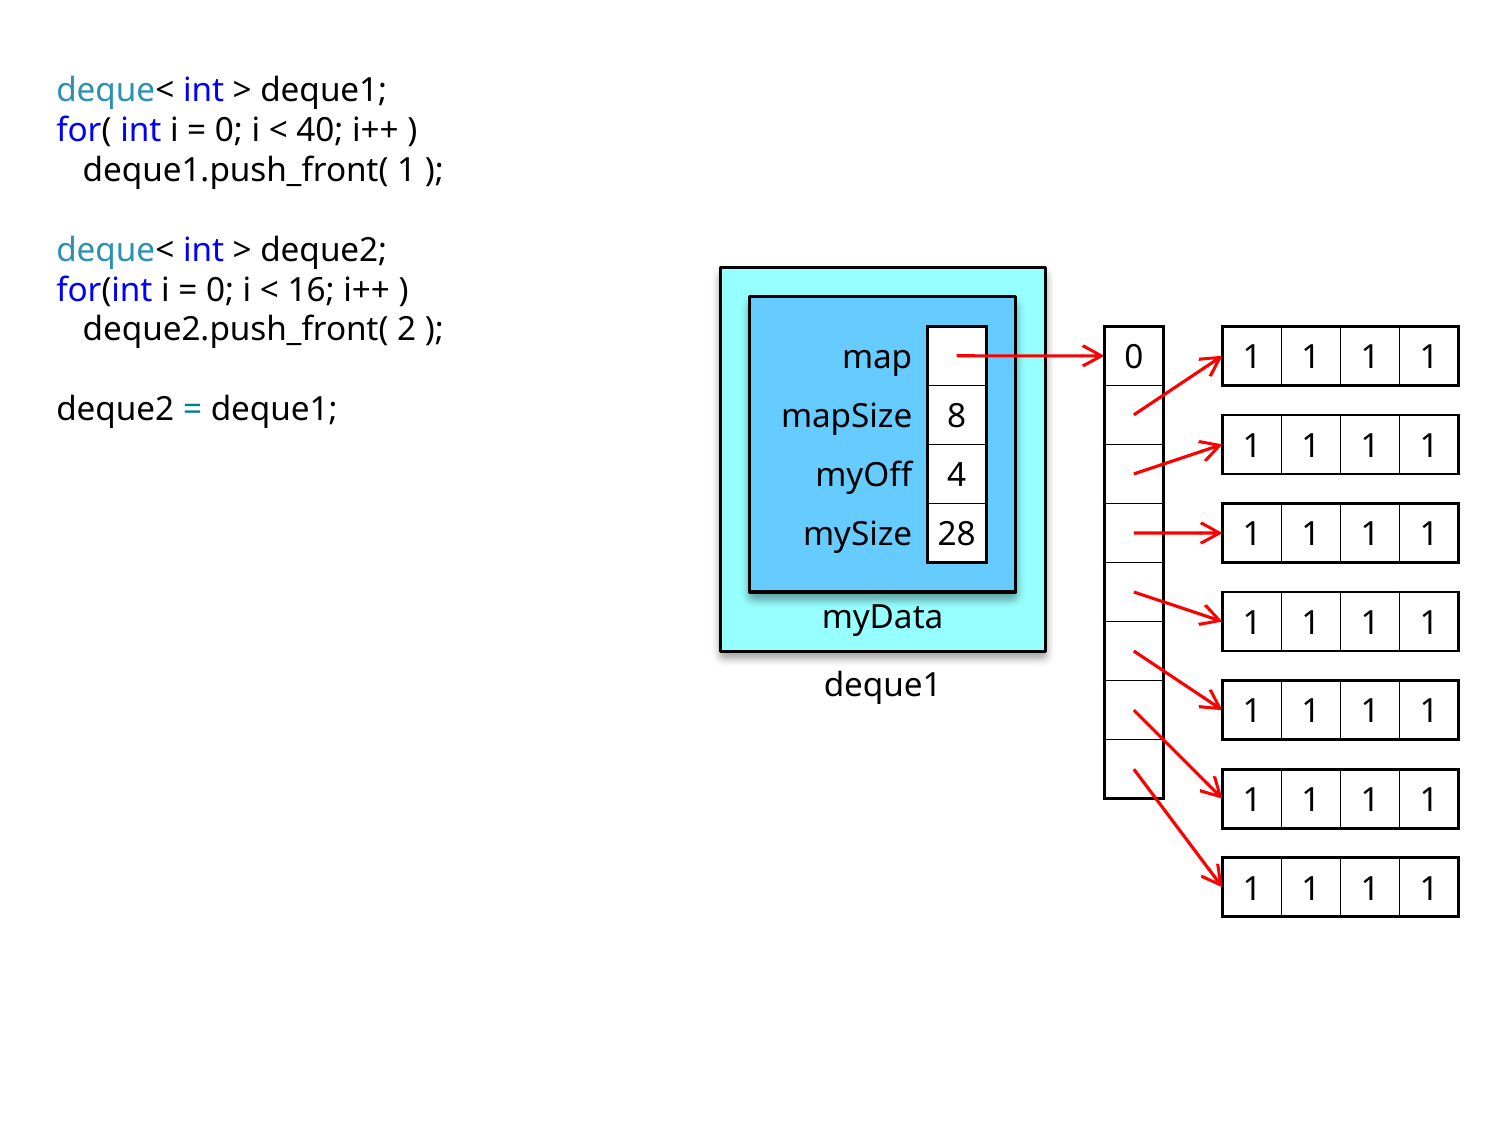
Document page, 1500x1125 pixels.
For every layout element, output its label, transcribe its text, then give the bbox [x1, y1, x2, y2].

table_header 0 [1106, 328, 1162, 385]
table_header 1 [1341, 505, 1399, 561]
table_header 1 [1341, 682, 1399, 738]
text_box [956, 344, 1103, 368]
table_header 1 [1224, 505, 1281, 561]
table_header 1 [1400, 859, 1457, 915]
table_cell mapSize [750, 385, 926, 444]
table_header map [750, 326, 926, 385]
text_box [1133, 769, 1223, 888]
table_header 1 [1224, 682, 1281, 738]
table_cell [1106, 563, 1162, 621]
text_box [1133, 650, 1221, 710]
table_cell 8 [929, 386, 985, 444]
table_header 1 [1282, 771, 1340, 827]
text_box [1133, 710, 1223, 799]
table_cell [1106, 504, 1162, 562]
table_header [929, 328, 985, 385]
text_box [720, 267, 1046, 652]
table_header 1 [1224, 859, 1281, 915]
table_header 1 [1341, 416, 1399, 473]
table_cell [1106, 740, 1162, 797]
table_cell myOff [750, 444, 926, 503]
table_header 1 [1282, 328, 1340, 384]
text_box deque1 [779, 651, 987, 711]
table_cell [1106, 386, 1162, 444]
table_header 1 [1341, 859, 1399, 915]
table_header 1 [1224, 771, 1281, 827]
table_cell [1106, 681, 1162, 739]
table_header 2 [1016, 301, 1021, 355]
table_header 1 [1400, 328, 1457, 384]
table_cell [1106, 622, 1162, 680]
table_header 1 [1400, 593, 1457, 650]
text_box [1133, 355, 1223, 415]
text_box myData [808, 592, 957, 652]
table_header 1 [1400, 771, 1457, 827]
table_header 1 [1282, 859, 1340, 915]
table_header 1 [1224, 416, 1281, 473]
text_box [1133, 521, 1223, 545]
table_header 1 [1282, 593, 1340, 650]
table_header 1 [1282, 682, 1340, 738]
table_cell 4 [929, 445, 985, 503]
text_box [1133, 591, 1223, 626]
table_header 1 [1341, 771, 1399, 827]
table_header 2 [957, 356, 1021, 602]
table_header 1 [1400, 416, 1457, 473]
table_cell [1106, 445, 1162, 503]
table_cell 28 [929, 504, 985, 561]
text_box [1133, 440, 1223, 475]
table_header 1 [1282, 505, 1340, 561]
table_header 1 [1282, 416, 1340, 473]
list deque< int > deque1; for( int i = 0; i < 40; i++ ) deque1.push_front( 1 ); deque< int > deque2; for(int i = 0; i < 16; i++ ) deque2.push_front( 2 ); deque2 = deque1; [41, 60, 662, 445]
table_header 1 [1400, 505, 1457, 561]
table_header 1 [1224, 593, 1281, 650]
table_cell mySize [750, 503, 926, 563]
text_box [749, 296, 1016, 593]
table_header 1 [1224, 328, 1281, 384]
table_header 1 [1341, 328, 1399, 384]
table_header 1 [1400, 682, 1457, 738]
table_header 1 [1341, 593, 1399, 650]
